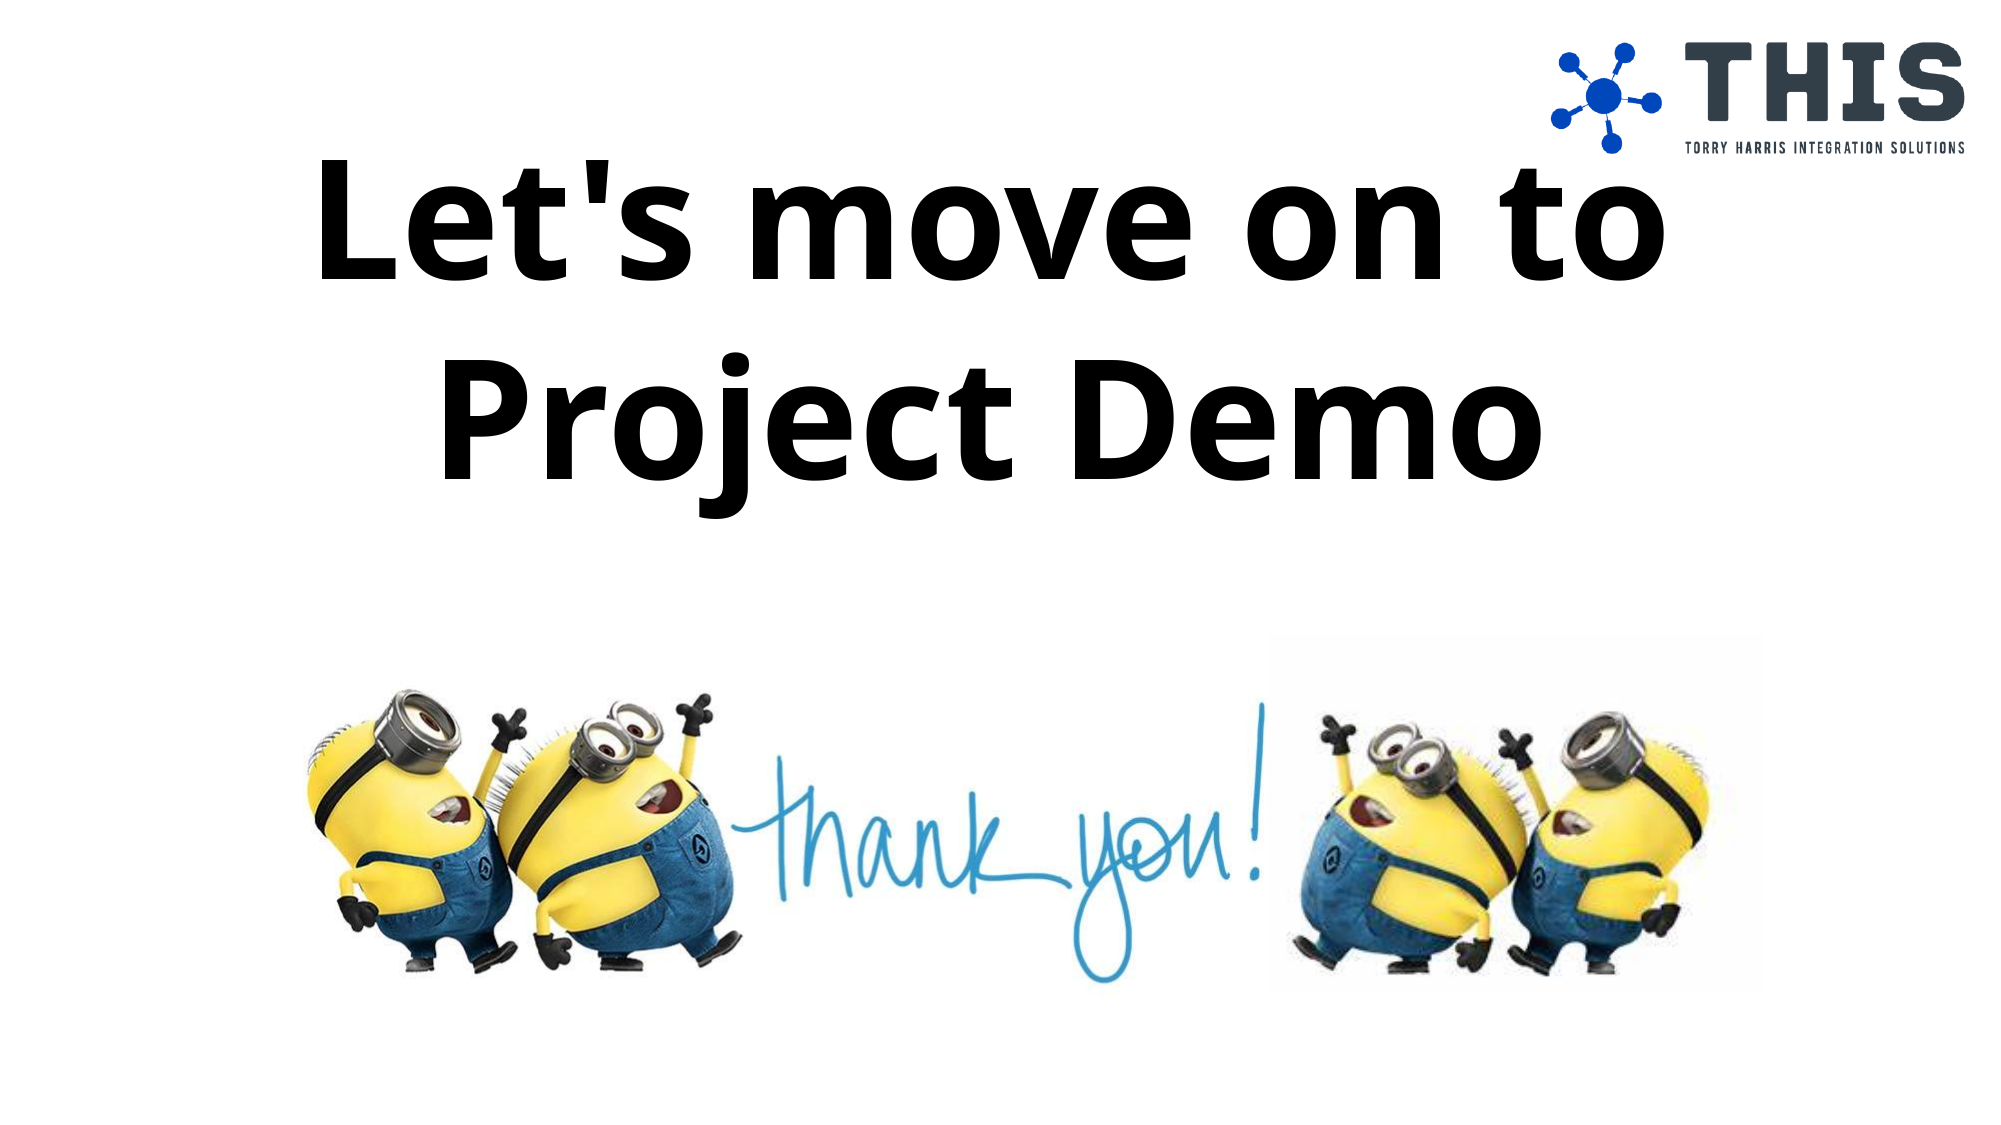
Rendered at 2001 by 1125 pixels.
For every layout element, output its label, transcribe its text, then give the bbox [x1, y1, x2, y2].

picture [1538, 19, 1983, 173]
text_box Let's move on to Project Demo [126, 102, 1854, 524]
picture [284, 634, 1765, 1020]
